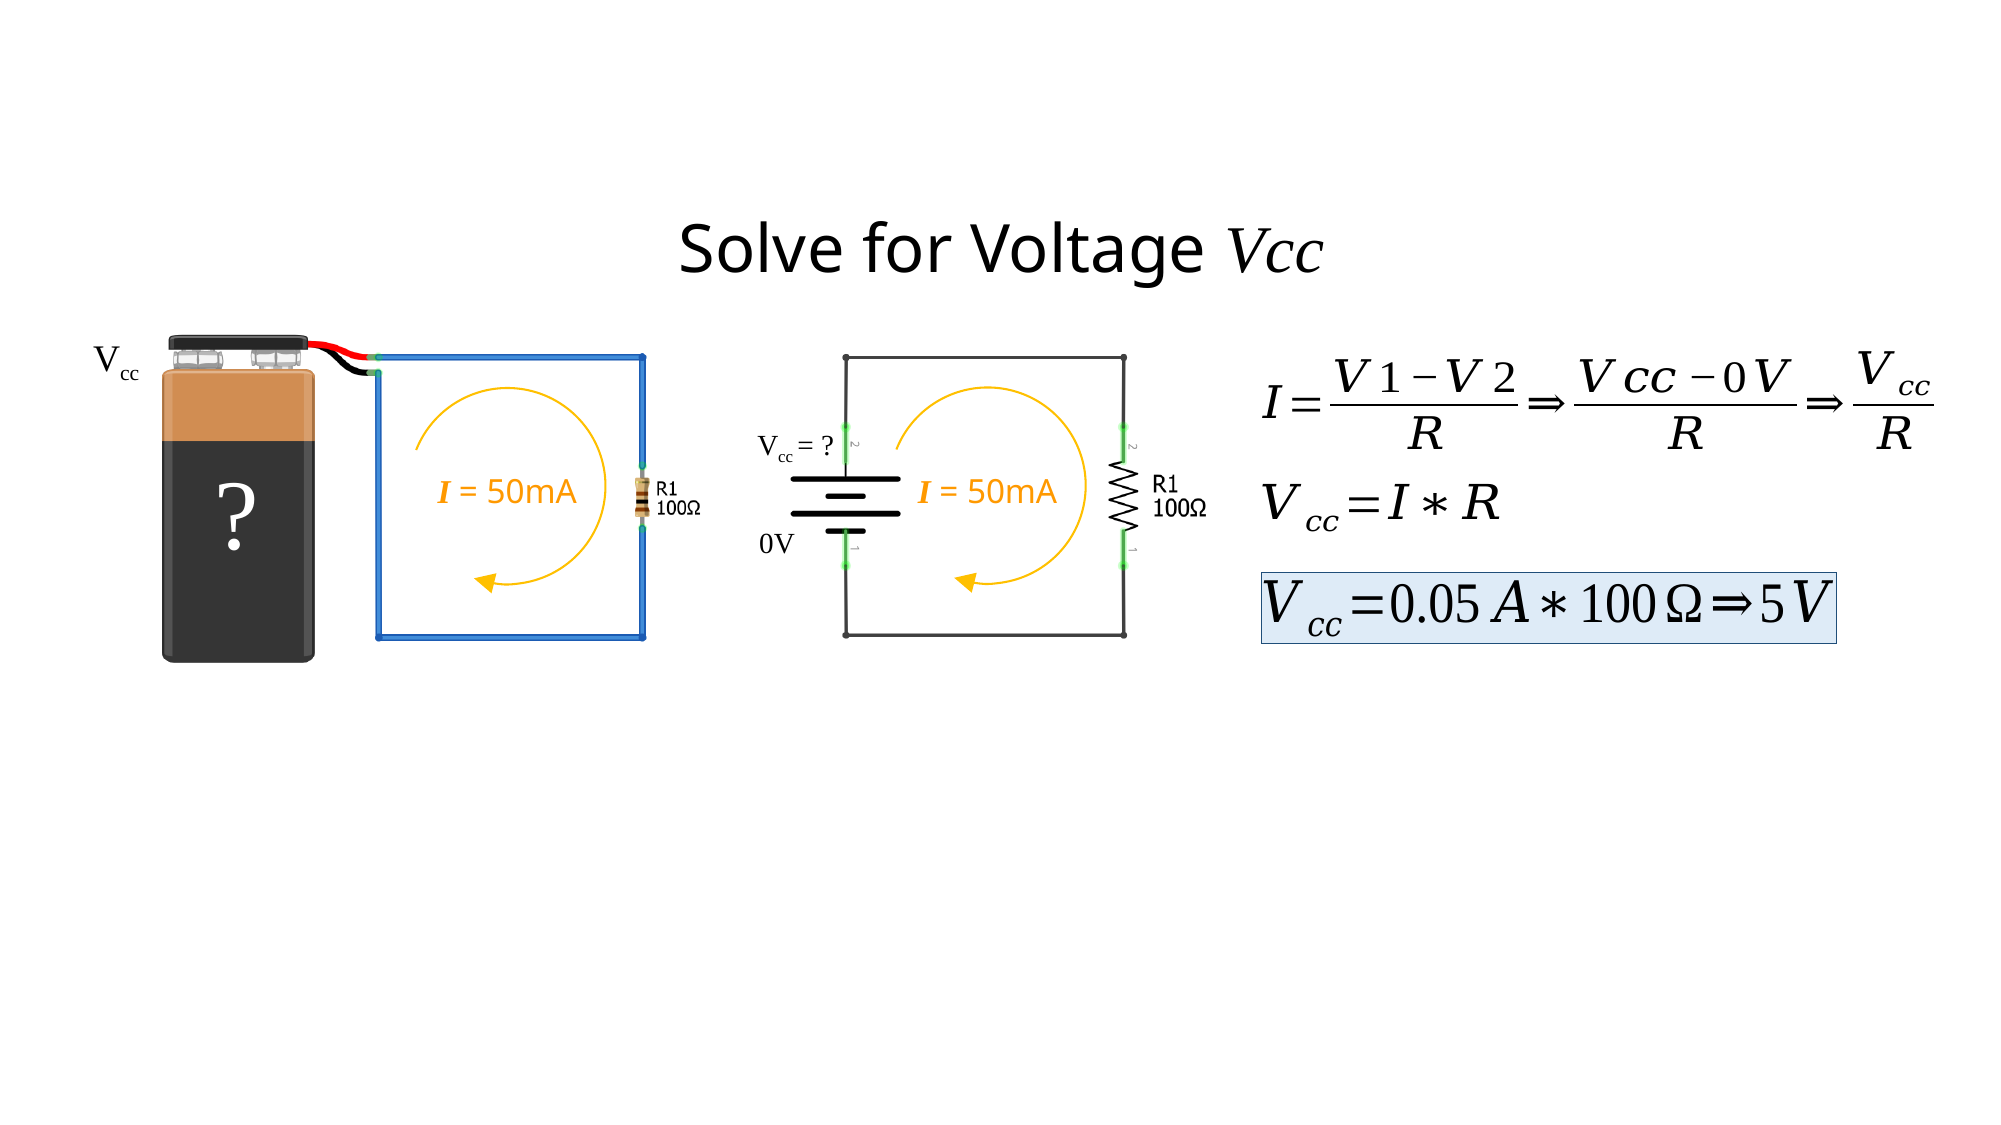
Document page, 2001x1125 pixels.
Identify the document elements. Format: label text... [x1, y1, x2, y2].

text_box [409, 387, 606, 585]
picture [776, 344, 1236, 655]
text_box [889, 387, 1086, 584]
picture [157, 323, 714, 677]
text_box 0V [744, 517, 776, 567]
text_box Vcc = ? [742, 419, 776, 474]
text_box Vcc [78, 326, 157, 393]
text_box Solve for Voltage Vcc [220, 198, 1783, 294]
